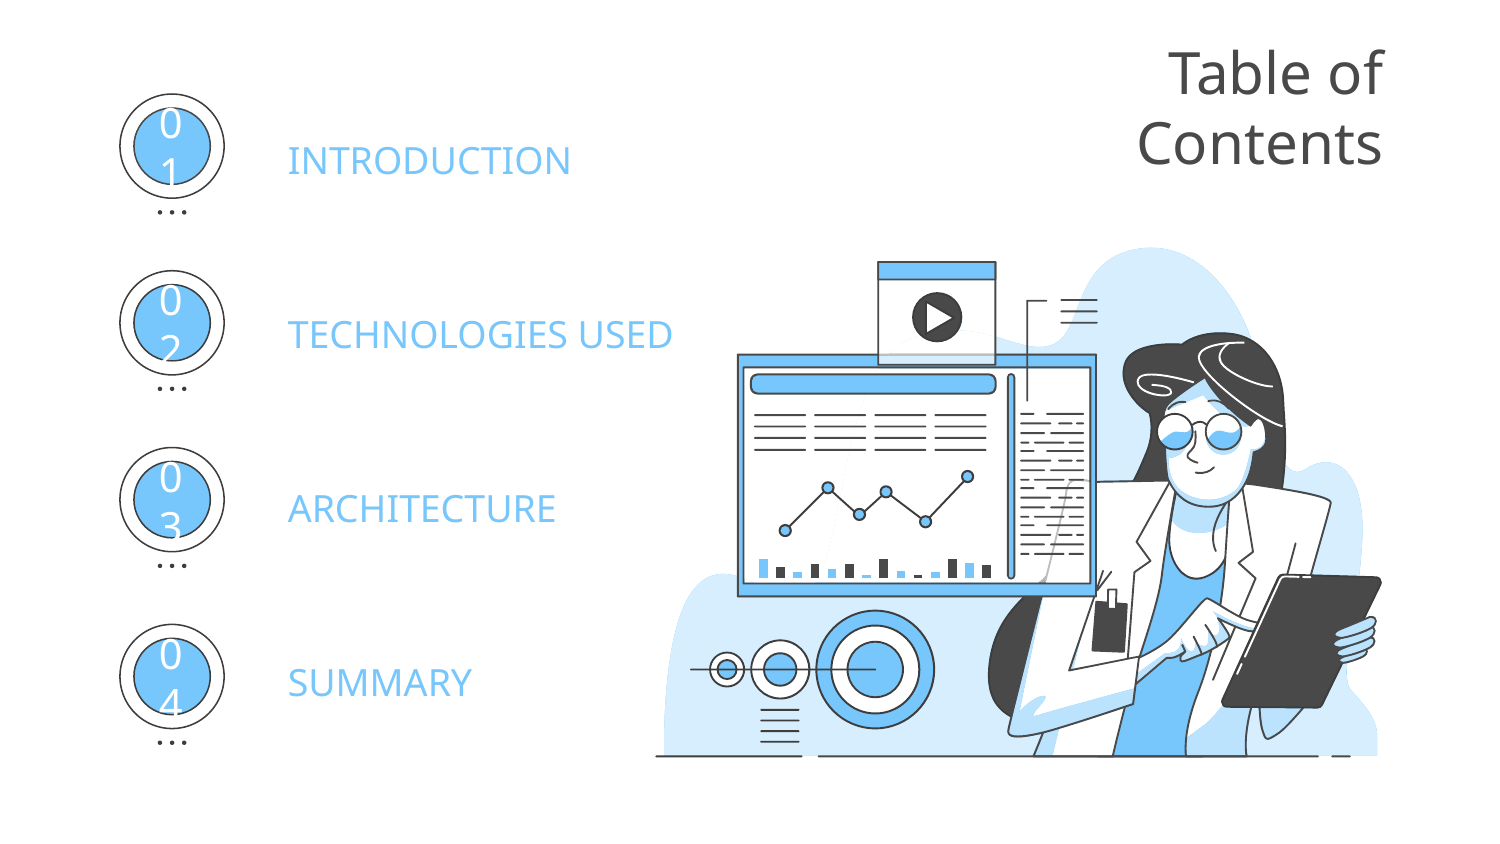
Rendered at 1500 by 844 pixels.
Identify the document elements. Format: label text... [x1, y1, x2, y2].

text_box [119, 93, 225, 215]
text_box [119, 447, 225, 569]
subtitle ARCHITECTURE [273, 463, 649, 527]
subtitle SUMMARY [273, 637, 649, 701]
subtitle INTRODUCTION [273, 115, 702, 179]
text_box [119, 270, 225, 392]
title Table of Contents [968, 58, 1398, 153]
subtitle TECHNOLOGIES USED [273, 289, 649, 353]
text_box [655, 247, 1383, 758]
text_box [119, 624, 225, 746]
